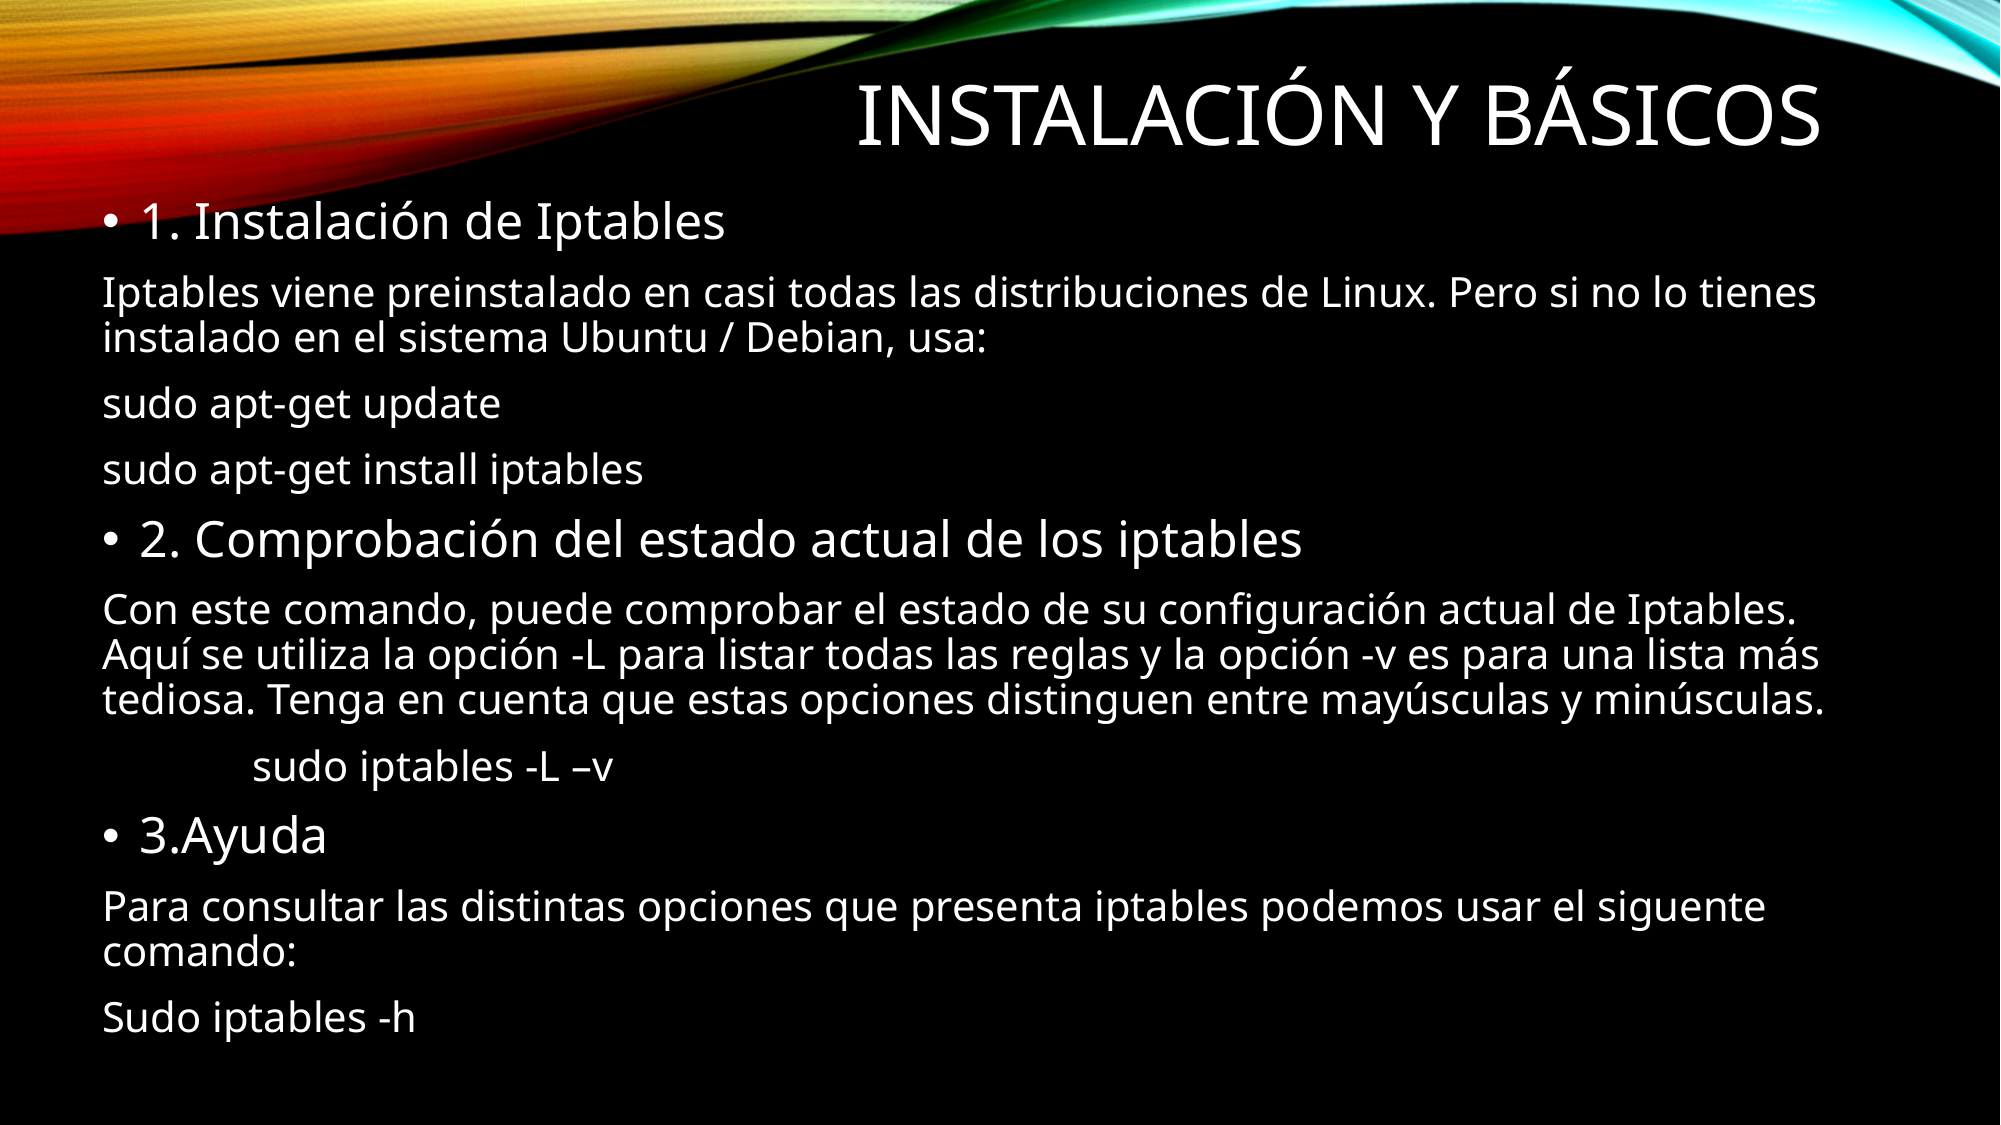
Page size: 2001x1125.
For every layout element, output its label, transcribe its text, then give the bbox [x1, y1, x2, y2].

picture [0, 0, 2000, 237]
list 1. Instalación de Iptables Iptables viene preinstalado en casi todas las distribuciones de Linux. Pero si no lo tienes instalado en el sistema Ubuntu / Debian, usa: sudo apt-get update sudo apt-get install iptables 2. Comprobación del estado actual de los iptables Con este comando, puede comprobar el estado de su configuración actual de Iptables. Aquí se utiliza la opción -L para listar todas las reglas y la opción -v es para una lista más tediosa. Tenga en cuenta que estas opciones distinguen entre mayúsculas y minúsculas. sudo iptables -L –v 3.Ayuda Para consultar las distintas opciones que presenta iptables podemos usar el siguente comando: Sudo iptables -h [86, 188, 1888, 1068]
title INSTALACIÓN y básicos [427, 12, 1840, 188]
